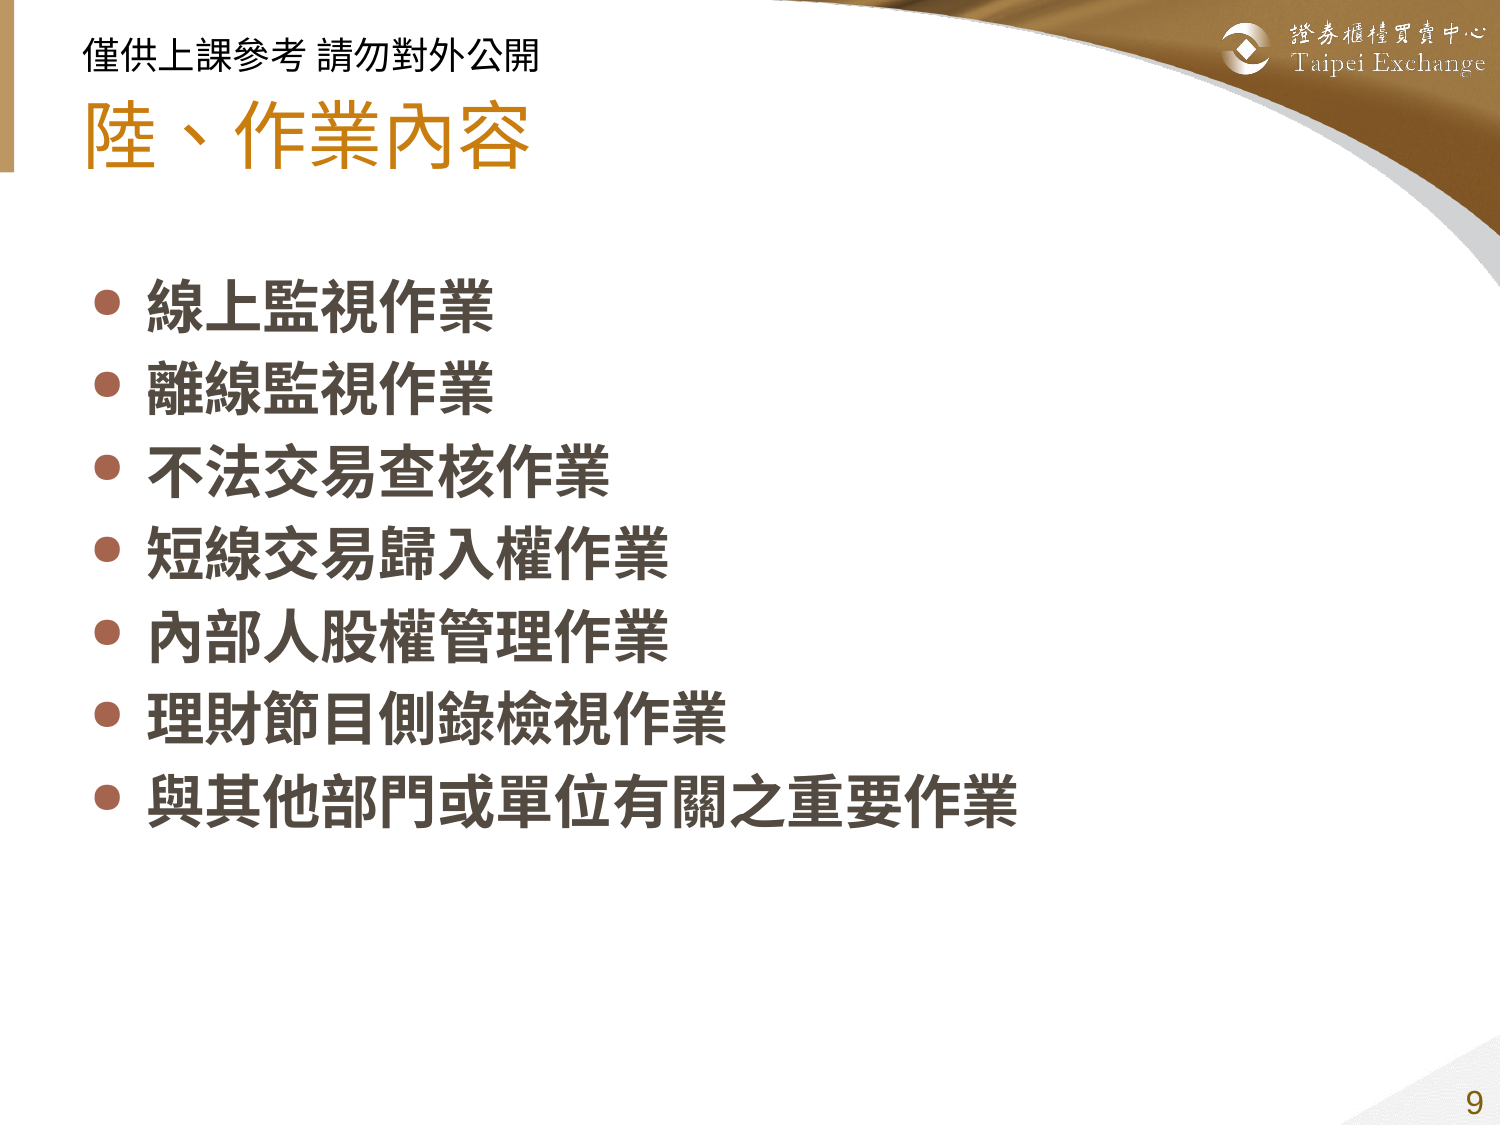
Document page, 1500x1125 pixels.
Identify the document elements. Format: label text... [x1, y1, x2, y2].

title 陸、作業內容 [74, 14, 1426, 263]
list 線上監視作業 離線監視作業 不法交易查核作業 短線交易歸入權作業 內部人股權管理作業 理財節目側錄檢視作業 與其他部門或單位有關之重要作業 [75, 262, 1425, 1125]
picture [1425, 1034, 1500, 1125]
picture [702, 0, 1500, 392]
